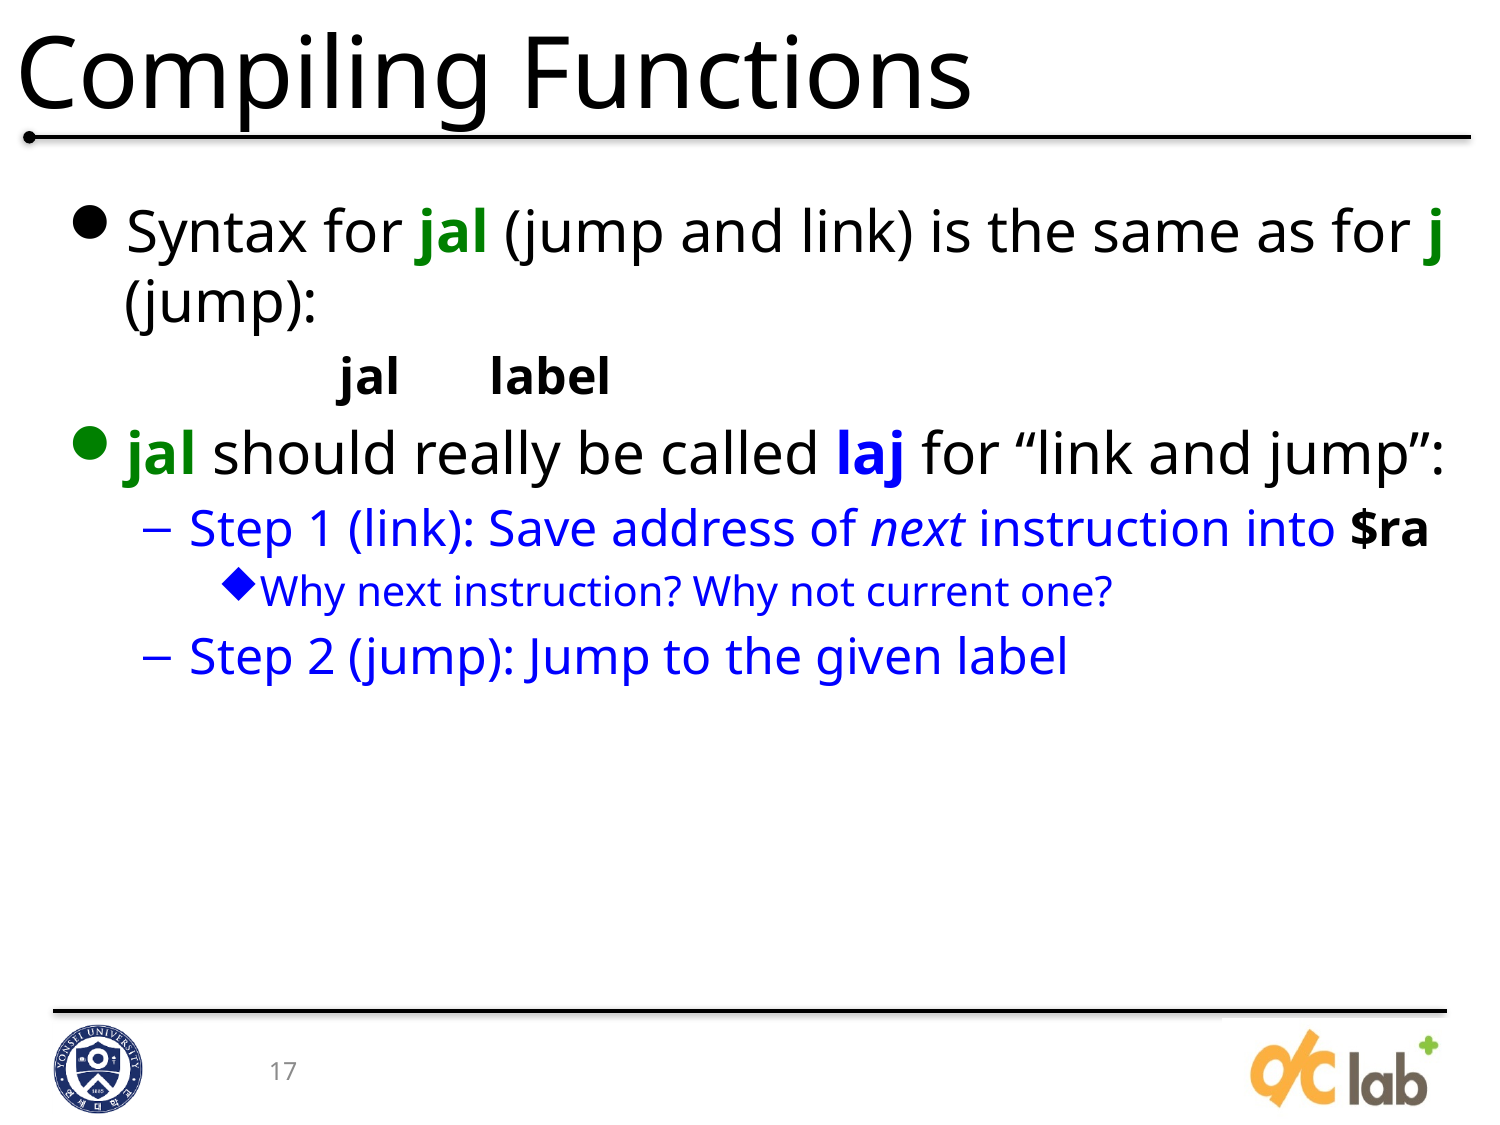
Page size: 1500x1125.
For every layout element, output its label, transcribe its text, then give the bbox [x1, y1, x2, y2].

picture [52, 1023, 143, 1114]
slide_number 17 [100, 1042, 313, 1103]
list Syntax for jal (jump and link) is the same as for j (jump): jal label jal should really be called laj for “link and jump”: Step 1 (link): Save address of next instruction into $ra Why next instruction? Why not current one? Step 2 (jump): Jump to the given label [53, 187, 1473, 870]
picture [1222, 1018, 1470, 1121]
title Compiling Functions [0, 0, 1500, 138]
